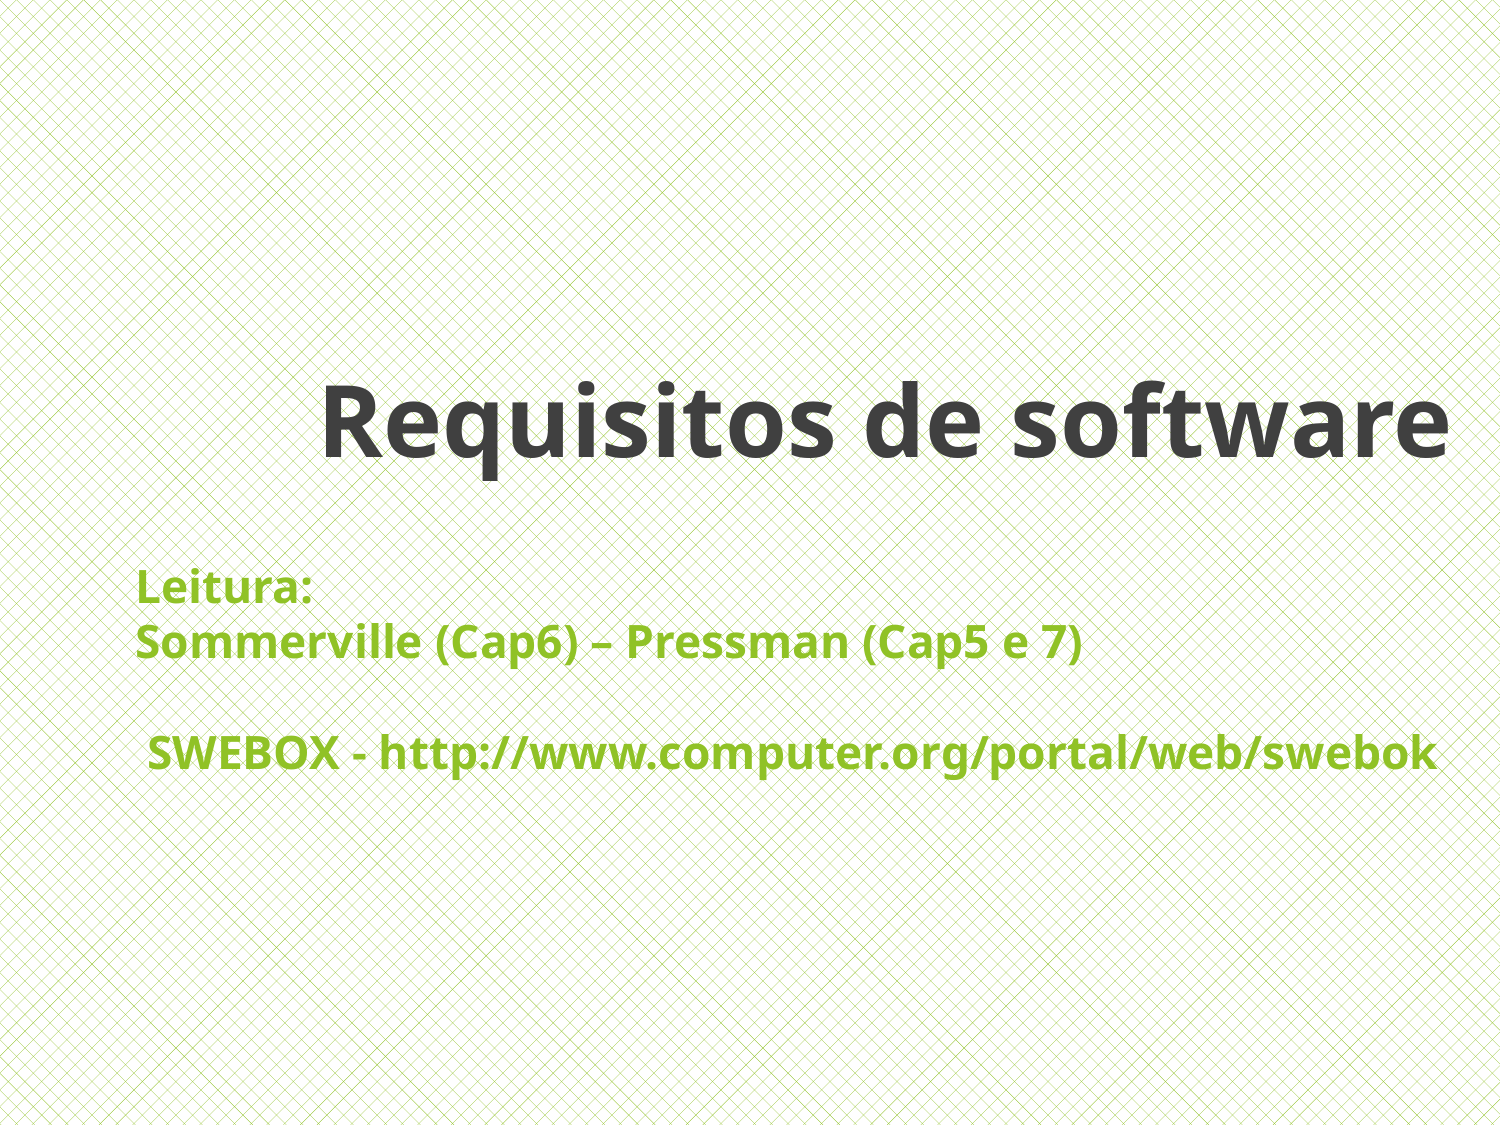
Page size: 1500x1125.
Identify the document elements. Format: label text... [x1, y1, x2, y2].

title Leitura: Sommerville (Cap6) – Pressman (Cap5 e 7) SWEBOX - http://www.computer.org/portal/web/swebok [121, 550, 1500, 823]
subtitle Requisitos de software [271, 350, 1500, 528]
slide_number 1 [1139, 1042, 1425, 1103]
